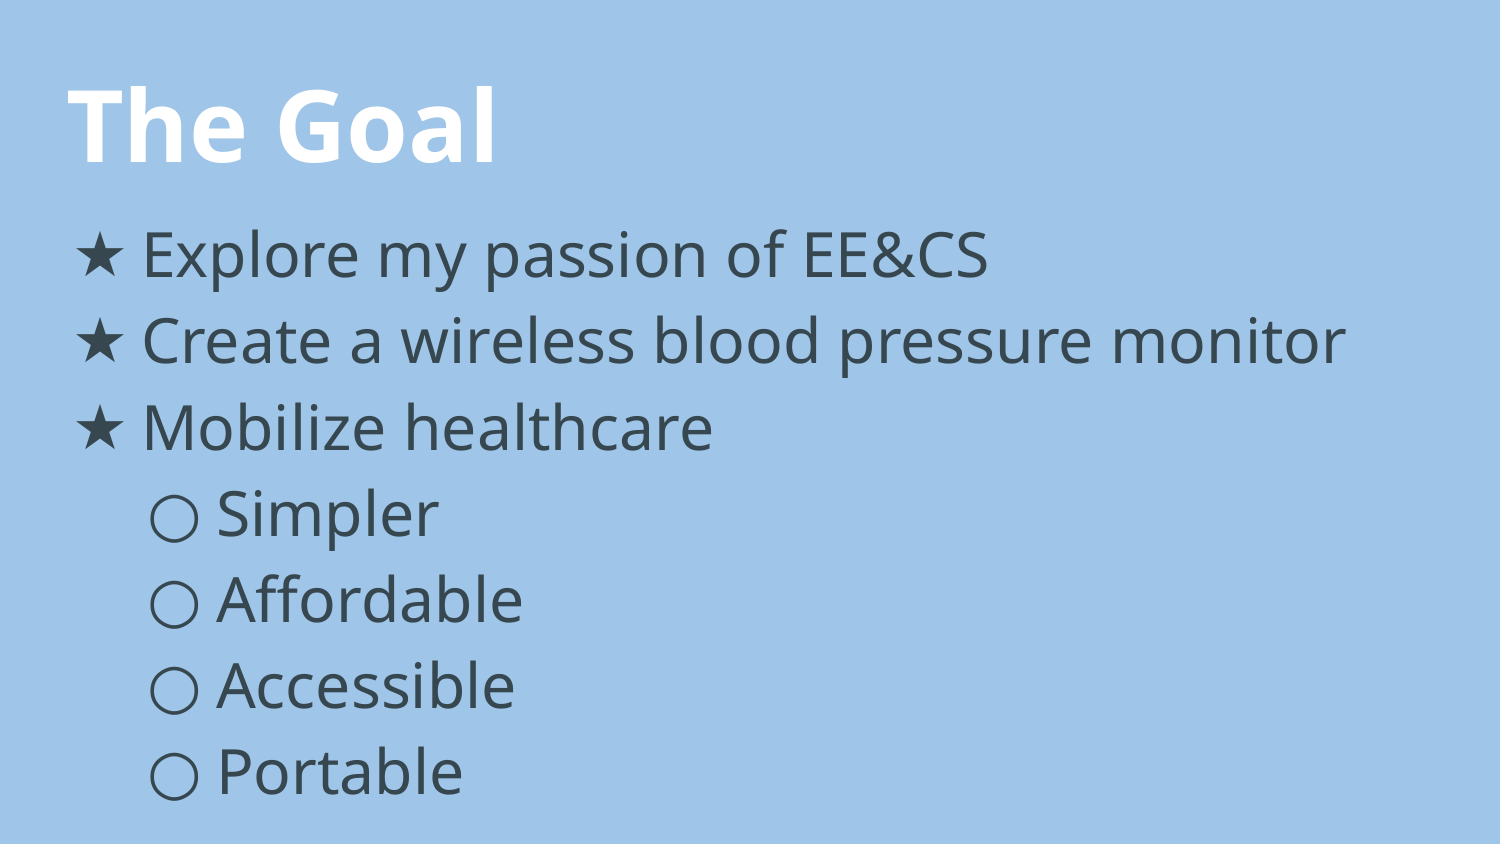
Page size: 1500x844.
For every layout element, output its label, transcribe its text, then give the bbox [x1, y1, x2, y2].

list Explore my passion of EE&CS Create a wireless blood pressure monitor Mobilize healthcare Simpler Affordable Accessible Portable [51, 189, 1449, 750]
title The Goal [51, 48, 1449, 142]
